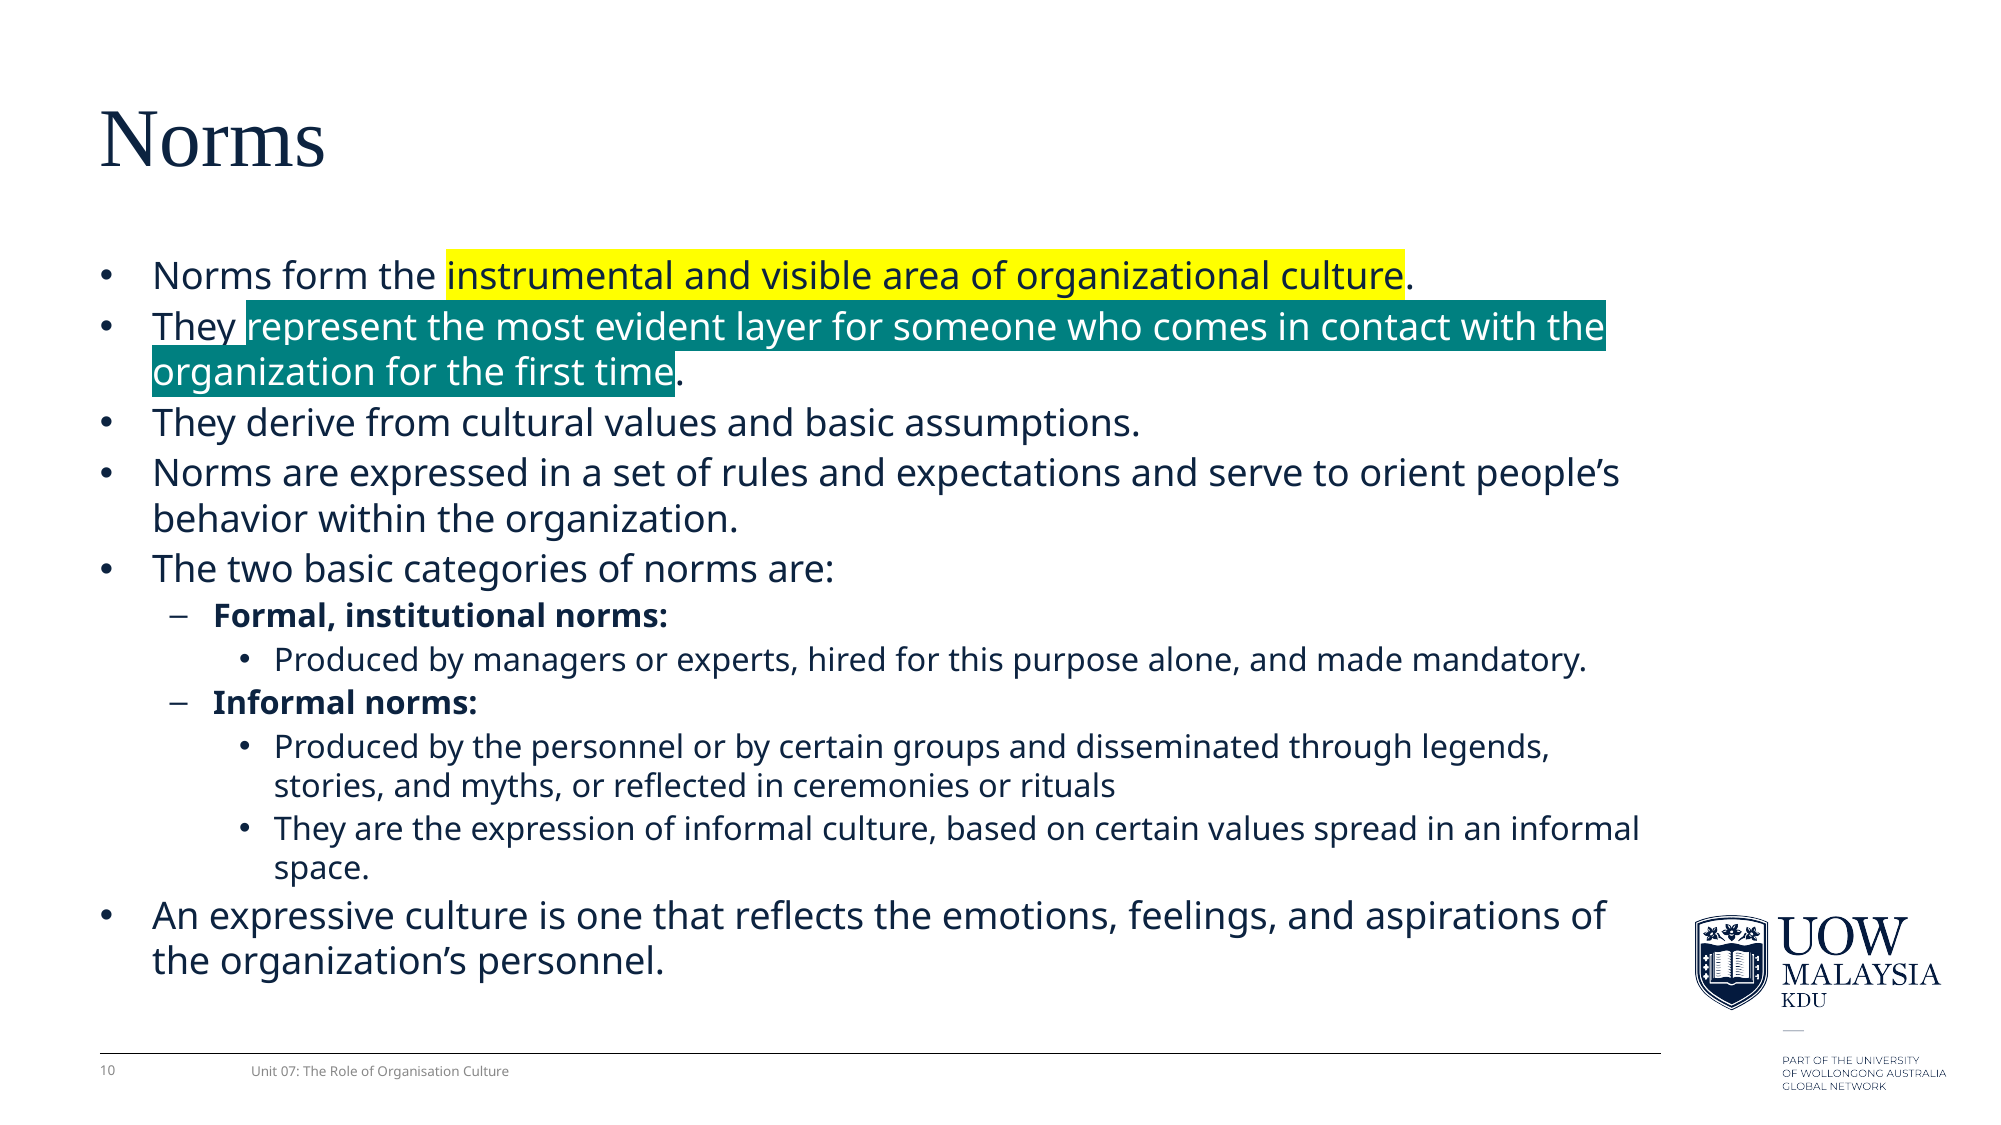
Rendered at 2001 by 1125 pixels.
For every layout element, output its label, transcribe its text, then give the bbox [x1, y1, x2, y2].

title Norms [99, 67, 1661, 207]
picture [1695, 915, 1947, 1091]
list Norms form the instrumental and visible area of organizational culture. They represent the most evident layer for someone who comes in contact with the organization for the ﬁrst time. They derive from cultural values and basic assumptions. Norms are expressed in a set of rules and expectations and serve to orient people’s behavior within the organization. The two basic categories of norms are: Formal, institutional norms: Produced by managers or experts, hired for this purpose alone, and made mandatory. Informal norms: Produced by the personnel or by certain groups and disseminated through legends, stories, and myths, or reﬂected in ceremonies or rituals They are the expression of informal culture, based on certain values spread in an informal space. An expressive culture is one that reﬂects the emotions, feelings, and aspirations of the organization’s personnel. [99, 251, 1661, 1004]
slide_number 10 [99, 1059, 180, 1091]
footer Unit 07: The Role of Organisation Culture [250, 1059, 885, 1091]
